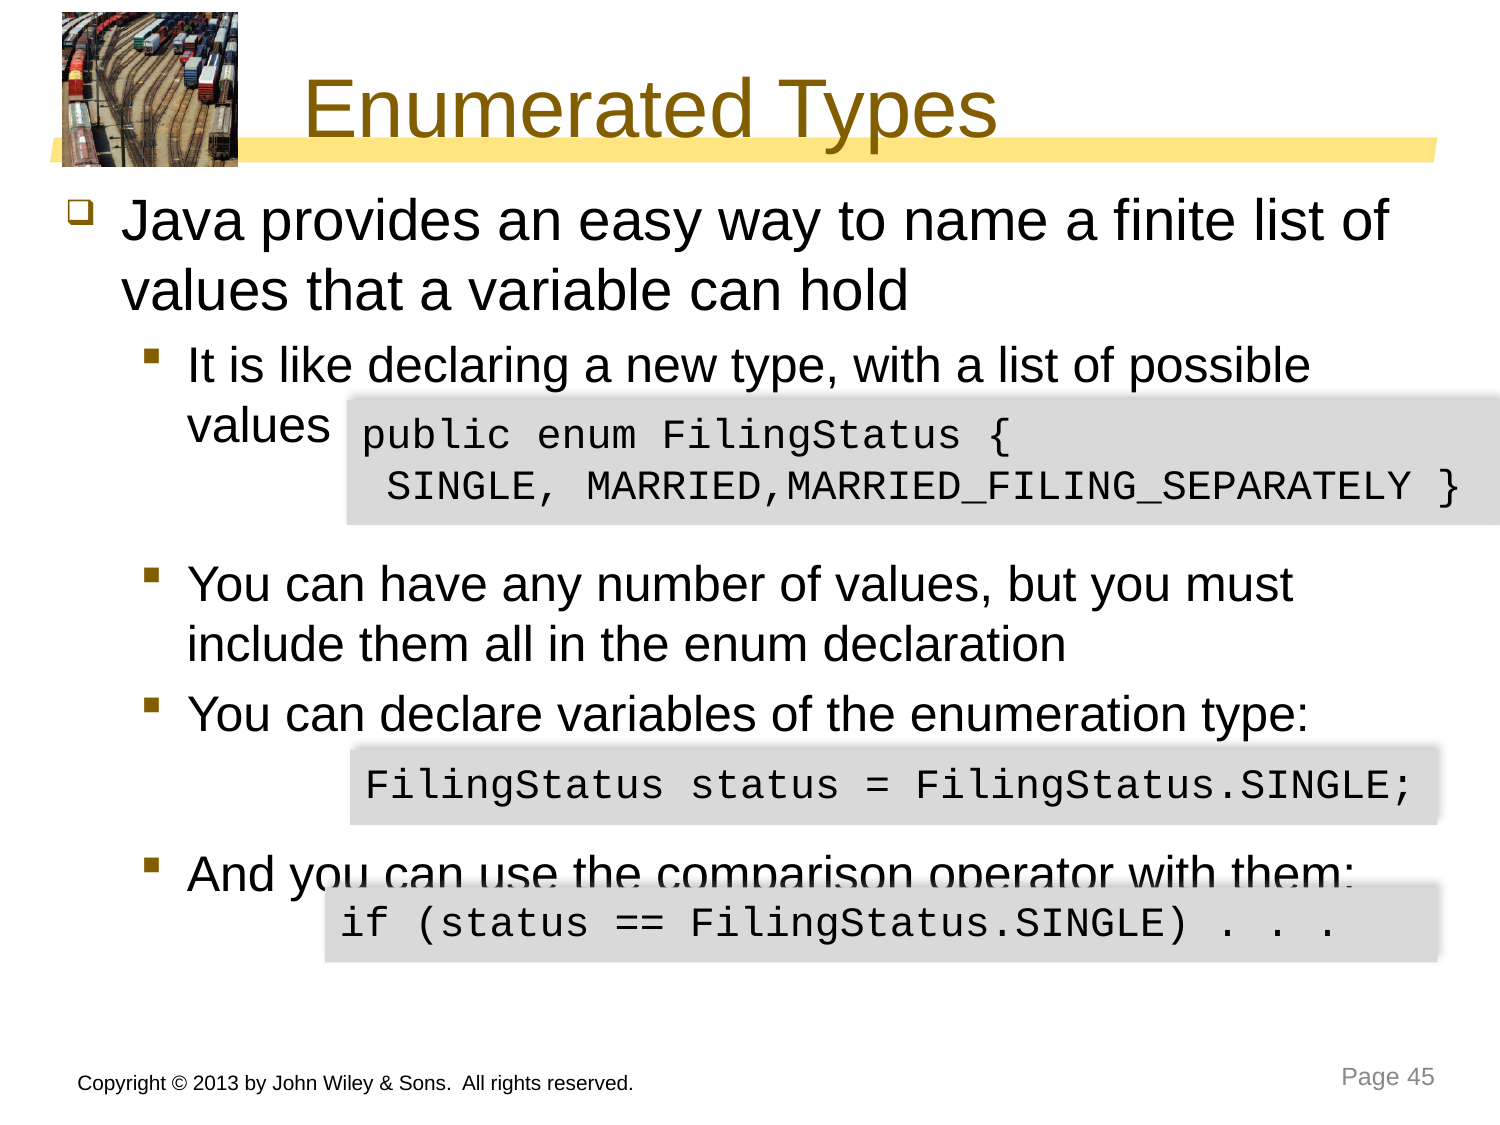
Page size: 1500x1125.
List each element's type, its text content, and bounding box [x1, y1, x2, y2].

title Enumerated Types [287, 45, 1450, 163]
text_box public enum FilingStatus { SINGLE, MARRIED,MARRIED_FILING_SEPARATELY } [346, 399, 1500, 525]
text_box FilingStatus status = FilingStatus.SINGLE; [350, 749, 1438, 825]
slide_number Page 45 [1187, 1050, 1450, 1100]
list Java provides an easy way to name a finite list of values that a variable can hold It is like declaring a new type, with a list of possible values You can have any number of values, but you must include them all in the enum declaration You can declare variables of the enumeration type: And you can use the comparison operator with them: [50, 174, 1438, 1013]
picture [62, 12, 238, 167]
footer Copyright © 2013 by John Wiley & Sons. All rights reserved. [62, 1037, 726, 1104]
text_box if (status == FilingStatus.SINGLE) . . . [324, 887, 1438, 963]
